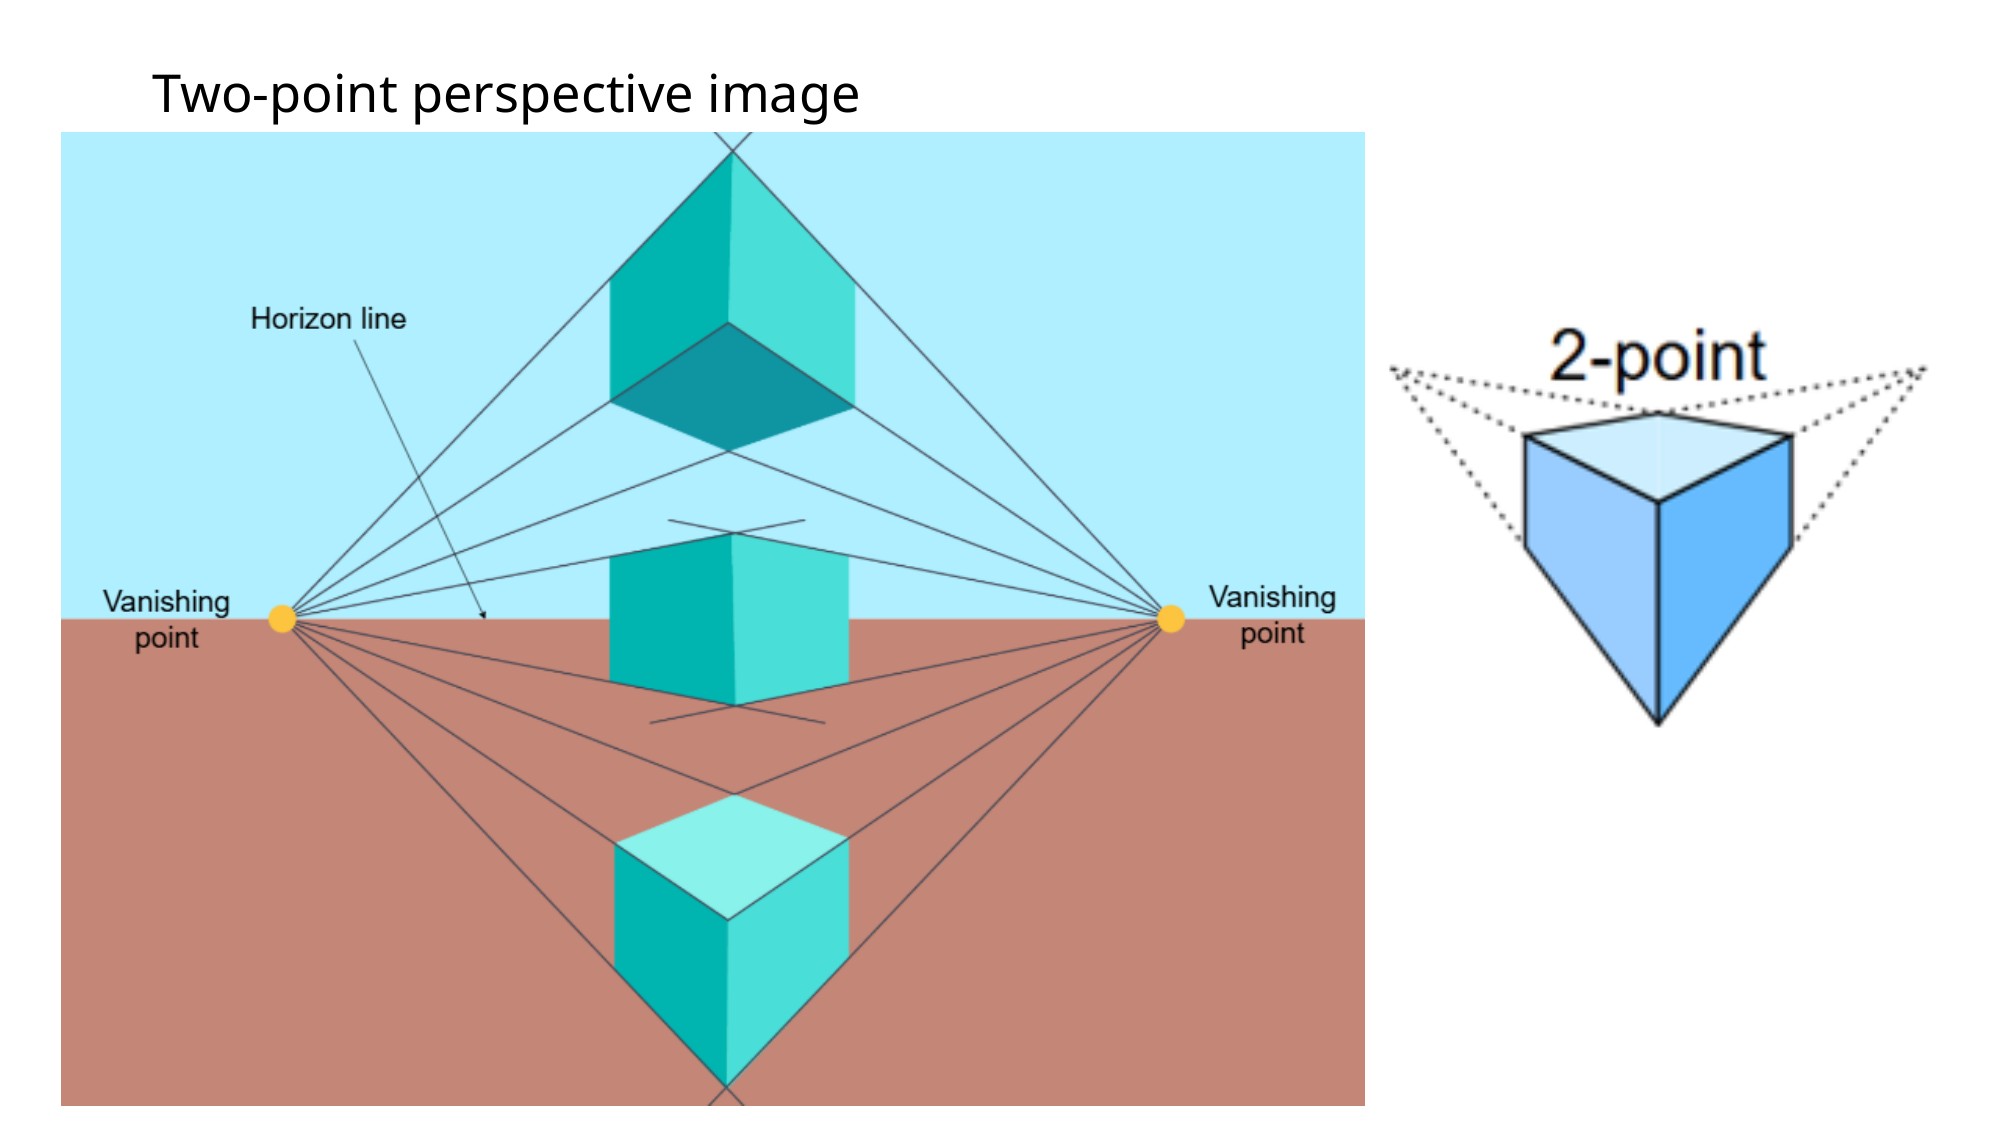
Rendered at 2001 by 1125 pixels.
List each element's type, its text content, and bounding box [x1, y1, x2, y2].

title Two-point perspective image [137, 59, 1863, 133]
picture [61, 132, 1365, 1106]
picture [1382, 299, 1956, 740]
